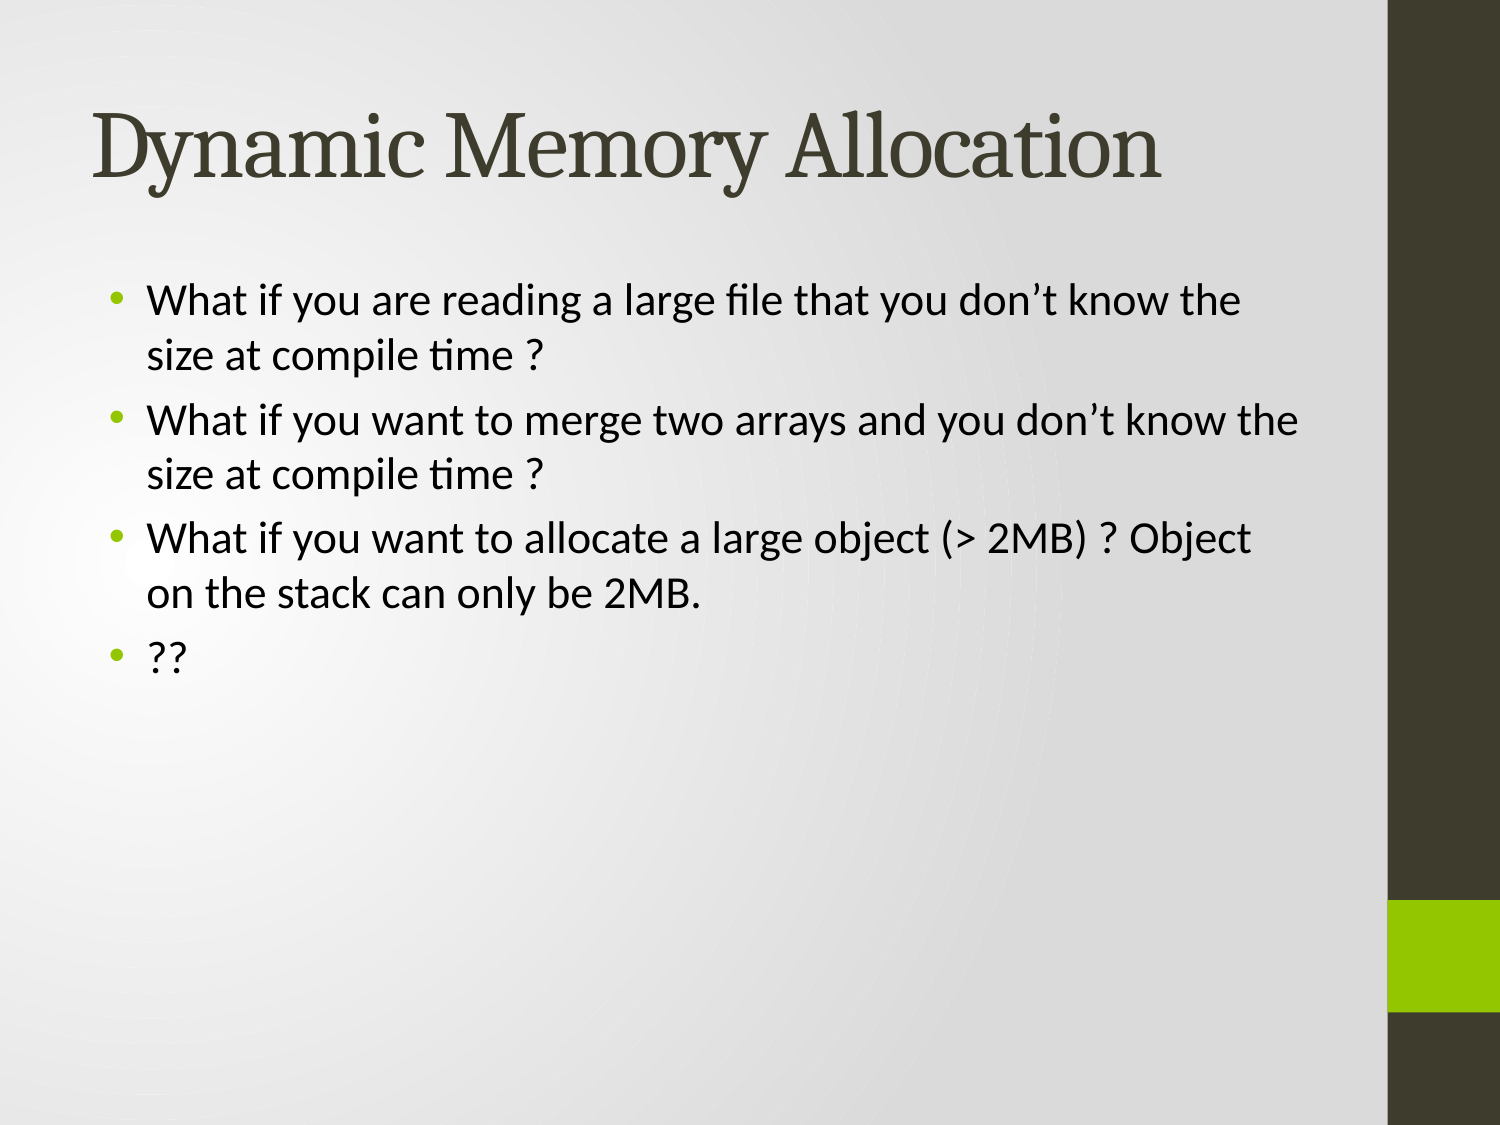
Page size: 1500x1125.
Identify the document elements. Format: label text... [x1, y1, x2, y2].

list What if you are reading a large file that you don’t know the size at compile time ? What if you want to merge two arrays and you don’t know the size at compile time ? What if you want to allocate a large object (> 2MB) ? Object on the stack can only be 2MB. ?? [75, 262, 1325, 1050]
title Dynamic Memory Allocation [75, 45, 1325, 233]
